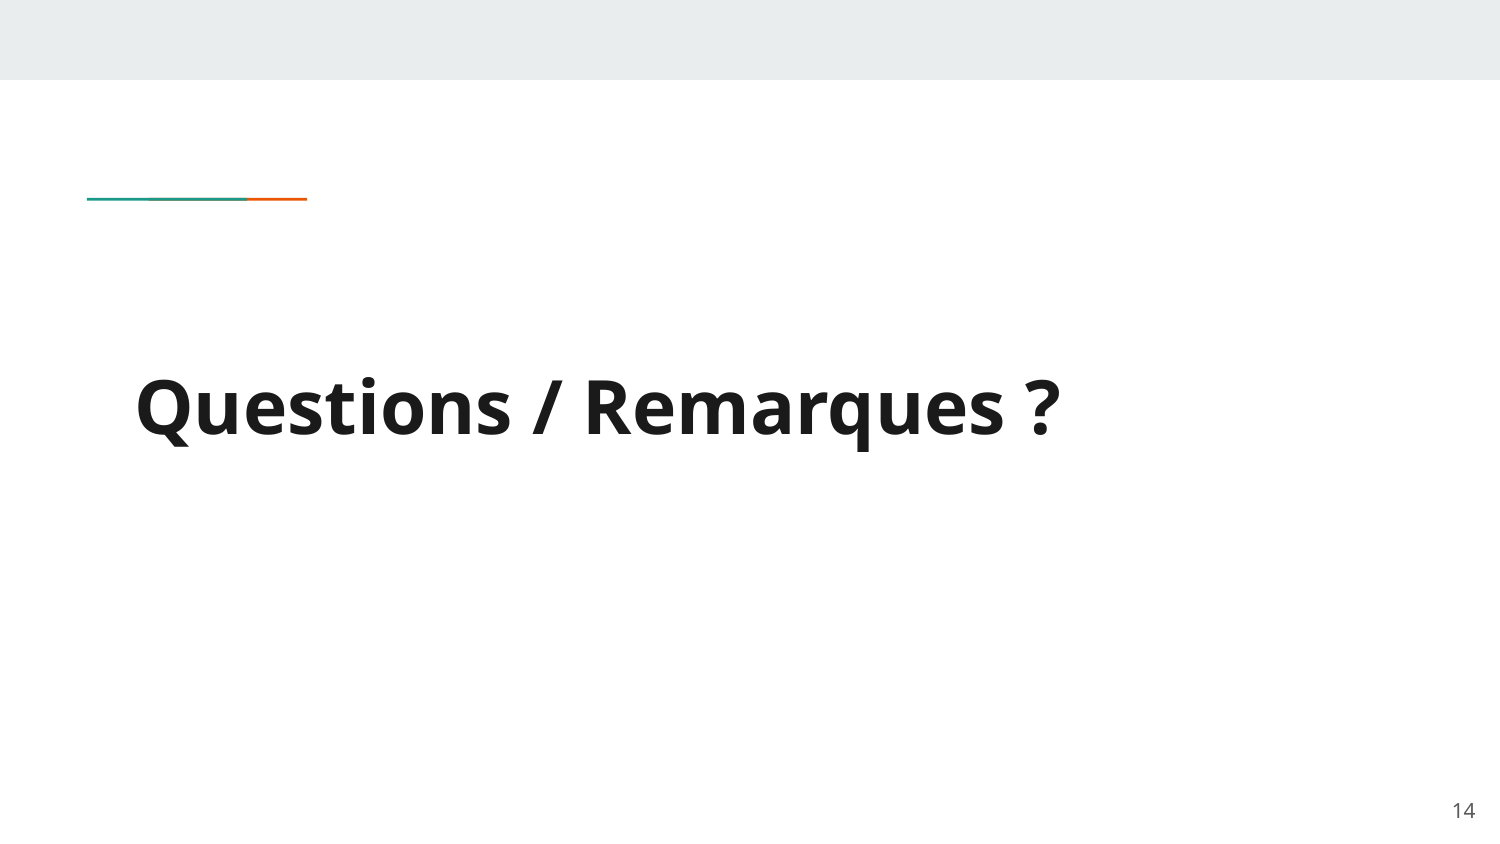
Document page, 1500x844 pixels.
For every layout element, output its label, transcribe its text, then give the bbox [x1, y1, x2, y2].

slide_number 14 [1400, 779, 1491, 844]
title Questions / Remarques ? [119, 344, 1381, 500]
